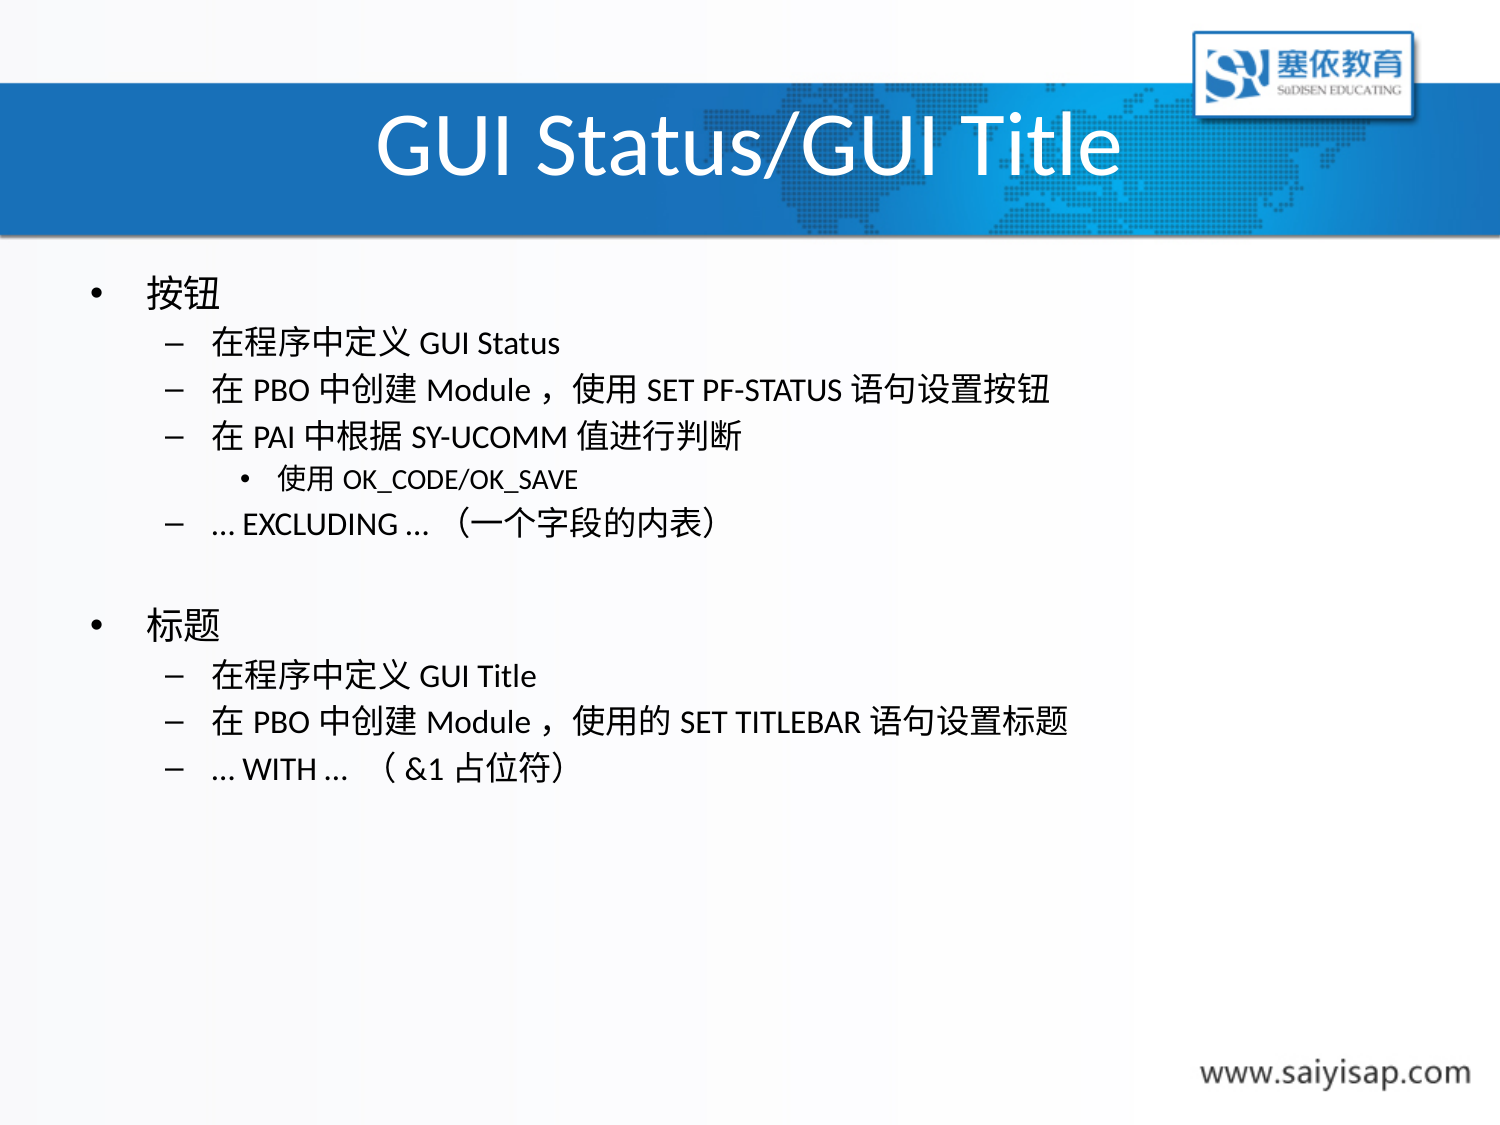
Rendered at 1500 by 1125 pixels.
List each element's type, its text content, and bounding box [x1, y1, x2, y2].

list 按钮 在程序中定义GUI Status 在PBO中创建Module，使用SET PF-STATUS语句设置按钮 在PAI中根据SY-UCOMM值进行判断 使用OK_CODE/OK_SAVE … EXCLUDING …（一个字段的内表） 标题 在程序中定义GUI Title 在PBO中创建Module，使用的SET TITLEBAR语句设置标题 … WITH … （&1占位符） [75, 262, 1425, 1005]
picture [0, 0, 1500, 1125]
title GUI Status/GUI Title [75, 45, 1425, 233]
